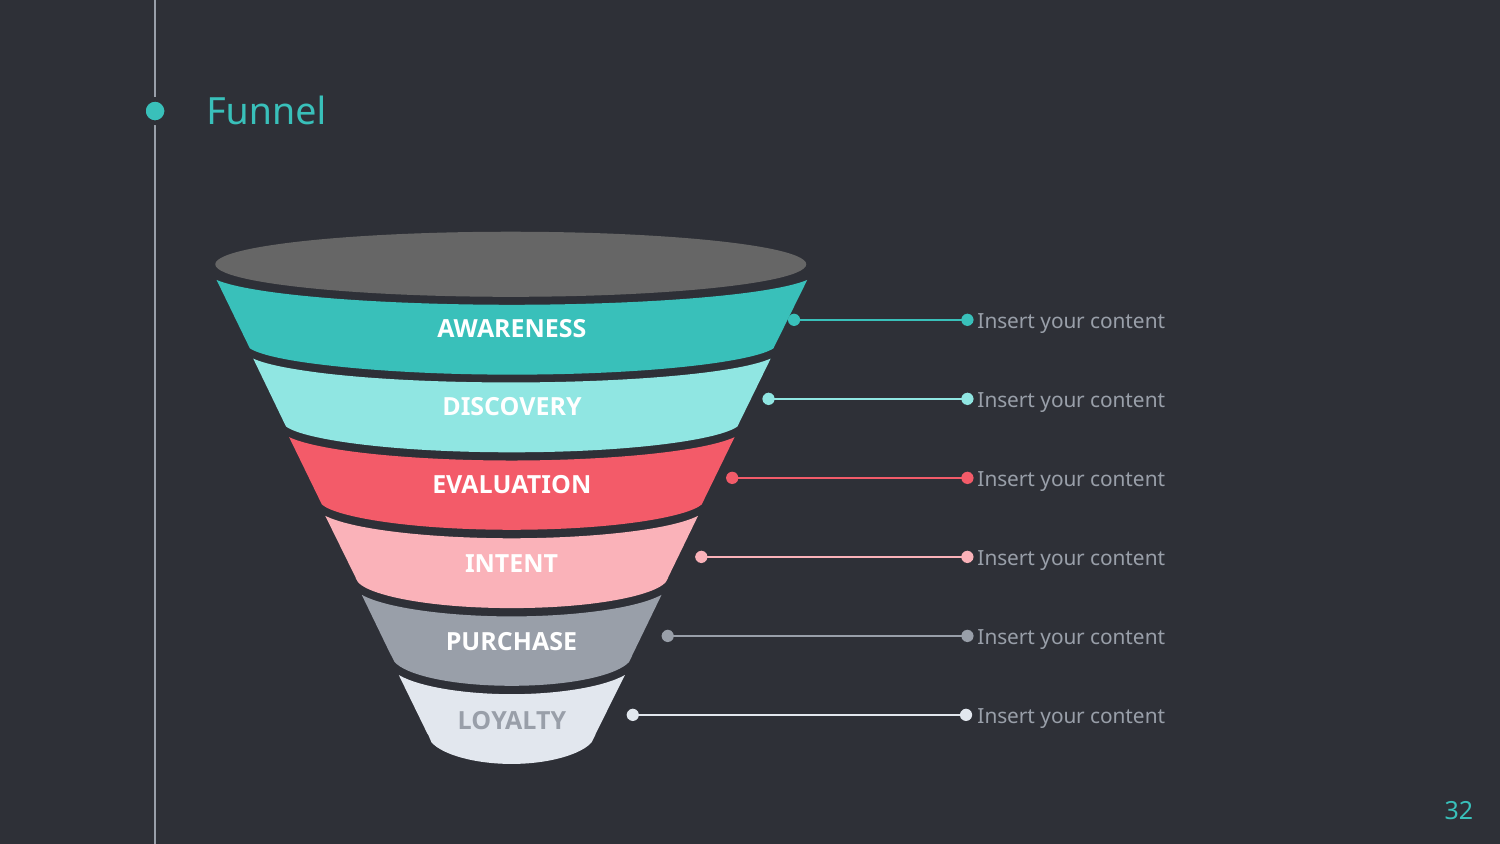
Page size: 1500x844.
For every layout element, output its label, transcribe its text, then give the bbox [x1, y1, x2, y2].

slide_number ‹#› [1398, 779, 1489, 832]
text_box Insert your content [977, 370, 1207, 428]
text_box Insert your content [977, 528, 1207, 586]
text_box Insert your content [977, 686, 1207, 744]
text_box Insert your content [977, 449, 1207, 507]
text_box Insert your content [977, 607, 1207, 665]
text_box Insert your content [977, 291, 1207, 349]
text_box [215, 231, 808, 765]
title Funnel [191, 90, 1317, 147]
